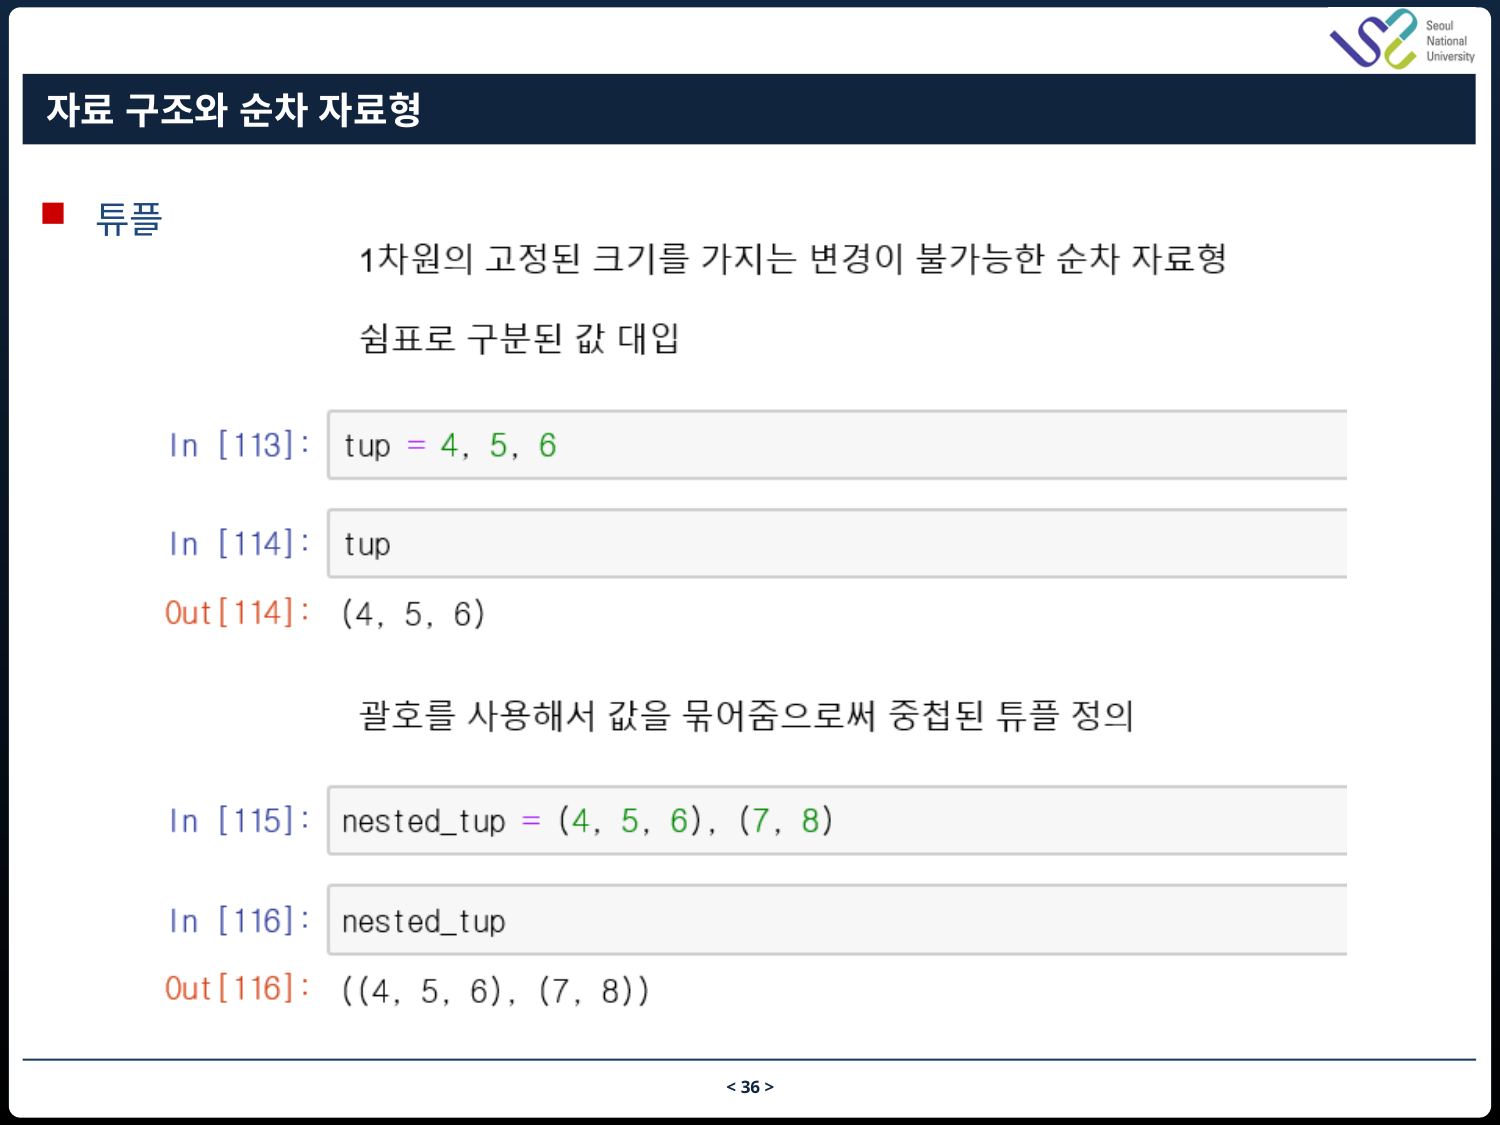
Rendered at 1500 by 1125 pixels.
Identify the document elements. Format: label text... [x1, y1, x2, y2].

title 자료 구조와 순차 자료형 [22, 73, 1476, 145]
picture [1328, 7, 1476, 70]
list 튜플 [38, 173, 1462, 234]
picture [152, 233, 1347, 1017]
